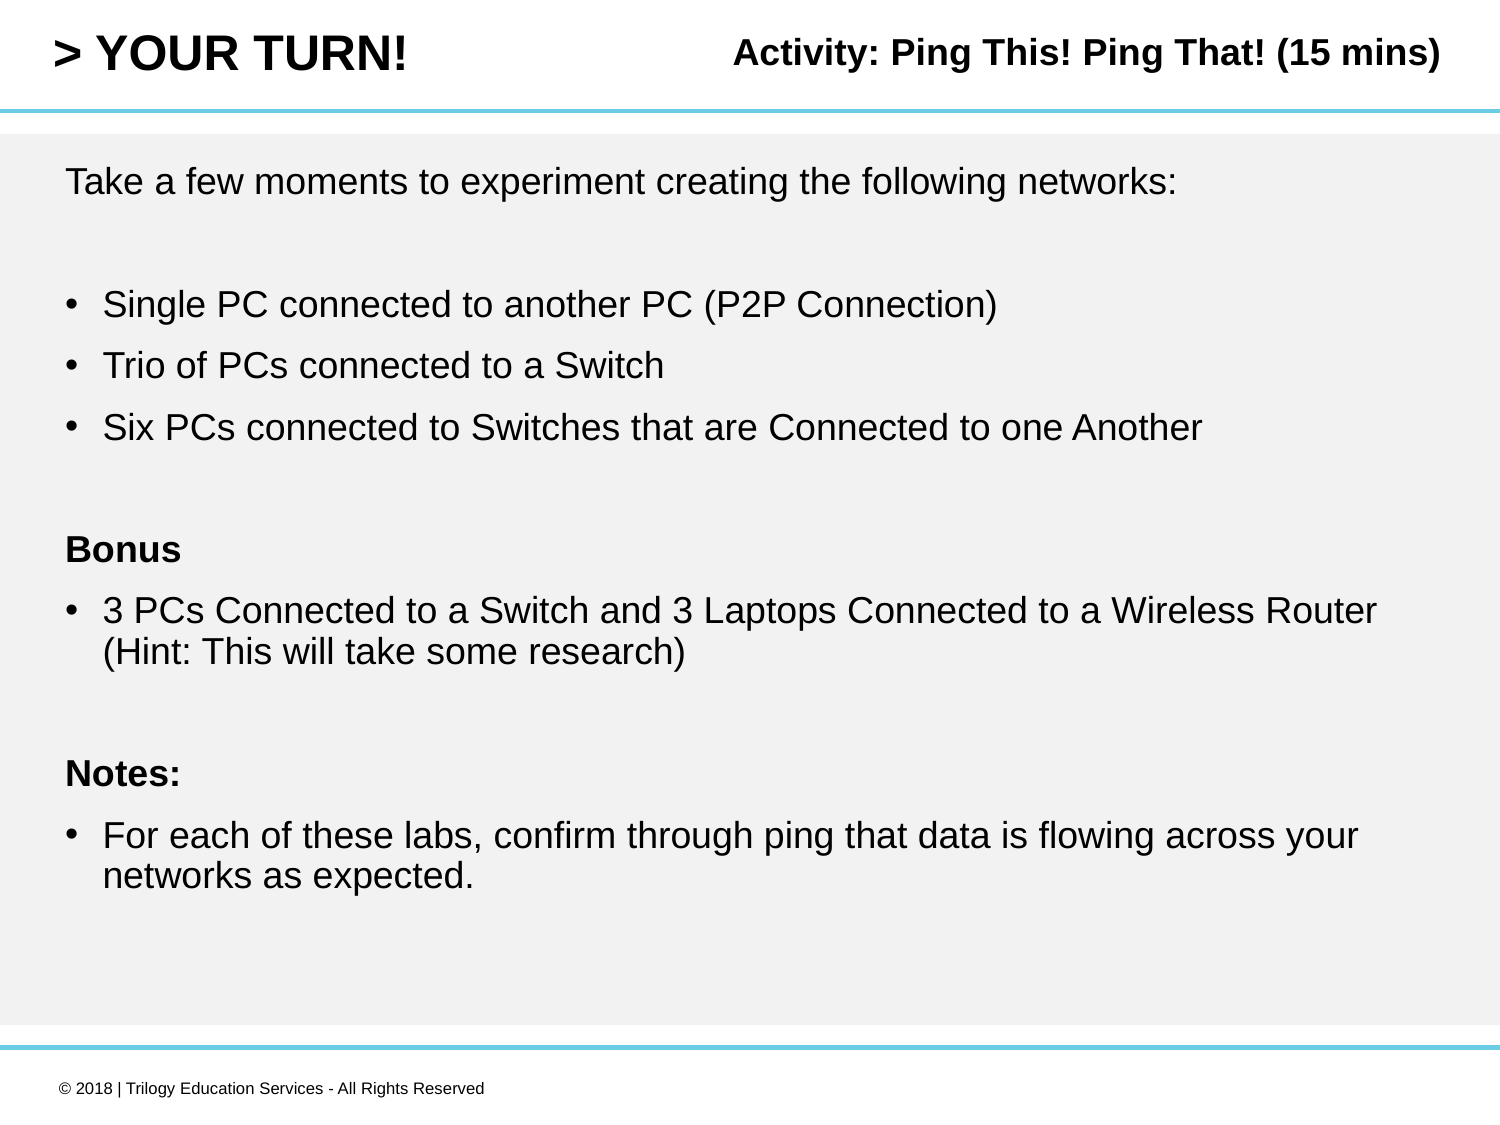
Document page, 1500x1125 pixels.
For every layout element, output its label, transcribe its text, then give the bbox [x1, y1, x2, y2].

list Activity: Ping This! Ping That! (15 mins) [487, 13, 1468, 81]
list Take a few moments to experiment creating the following networks: Single PC connected to another PC (P2P Connection) Trio of PCs connected to a Switch Six PCs connected to Switches that are Connected to one Another Bonus 3 PCs Connected to a Switch and 3 Laptops Connected to a Wireless Router (Hint: This will take some research) Notes: For each of these labs, confirm through ping that data is flowing across your networks as expected. [50, 154, 1464, 970]
